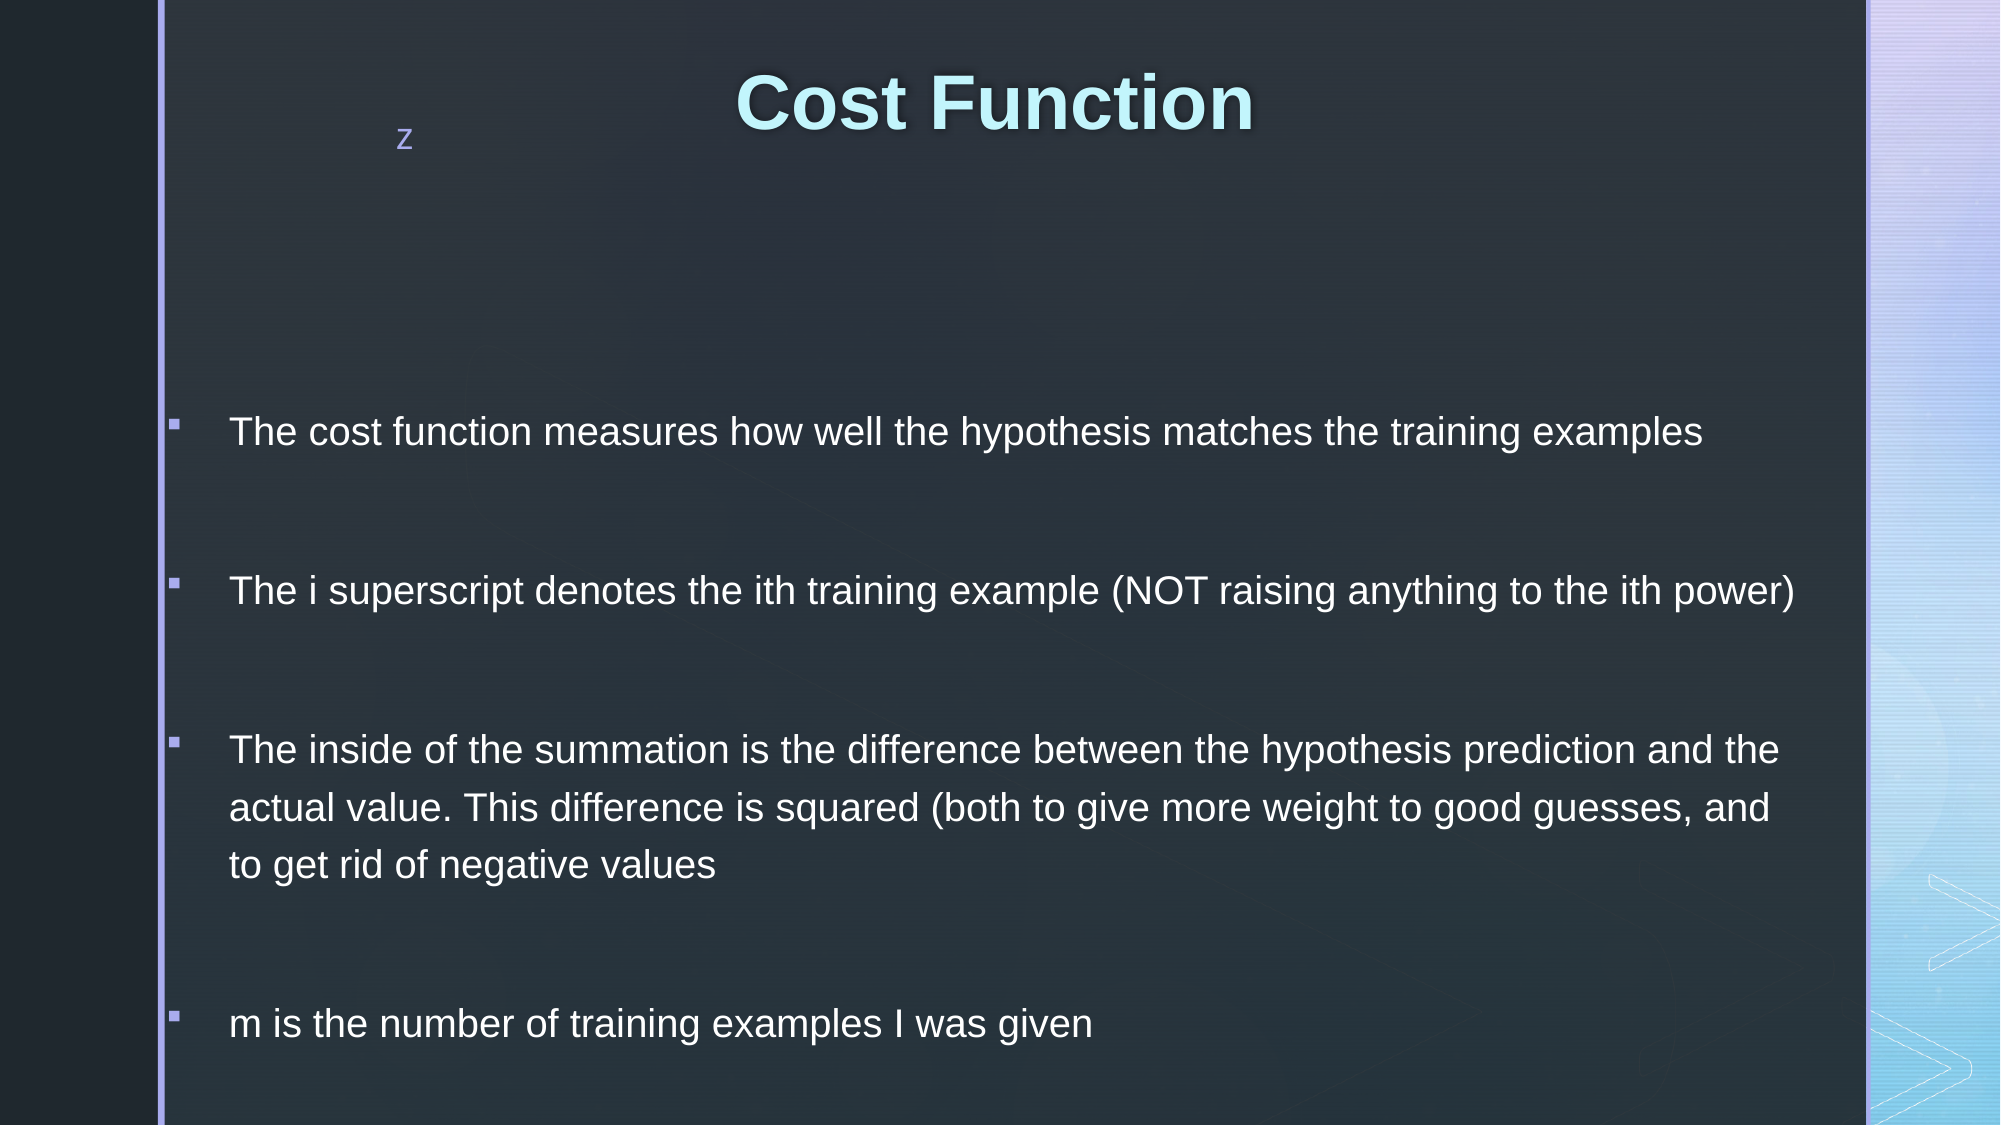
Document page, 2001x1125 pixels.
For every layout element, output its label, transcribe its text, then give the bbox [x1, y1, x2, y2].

text_box Cost Function [74, 44, 1912, 153]
picture [1871, 0, 2001, 1125]
